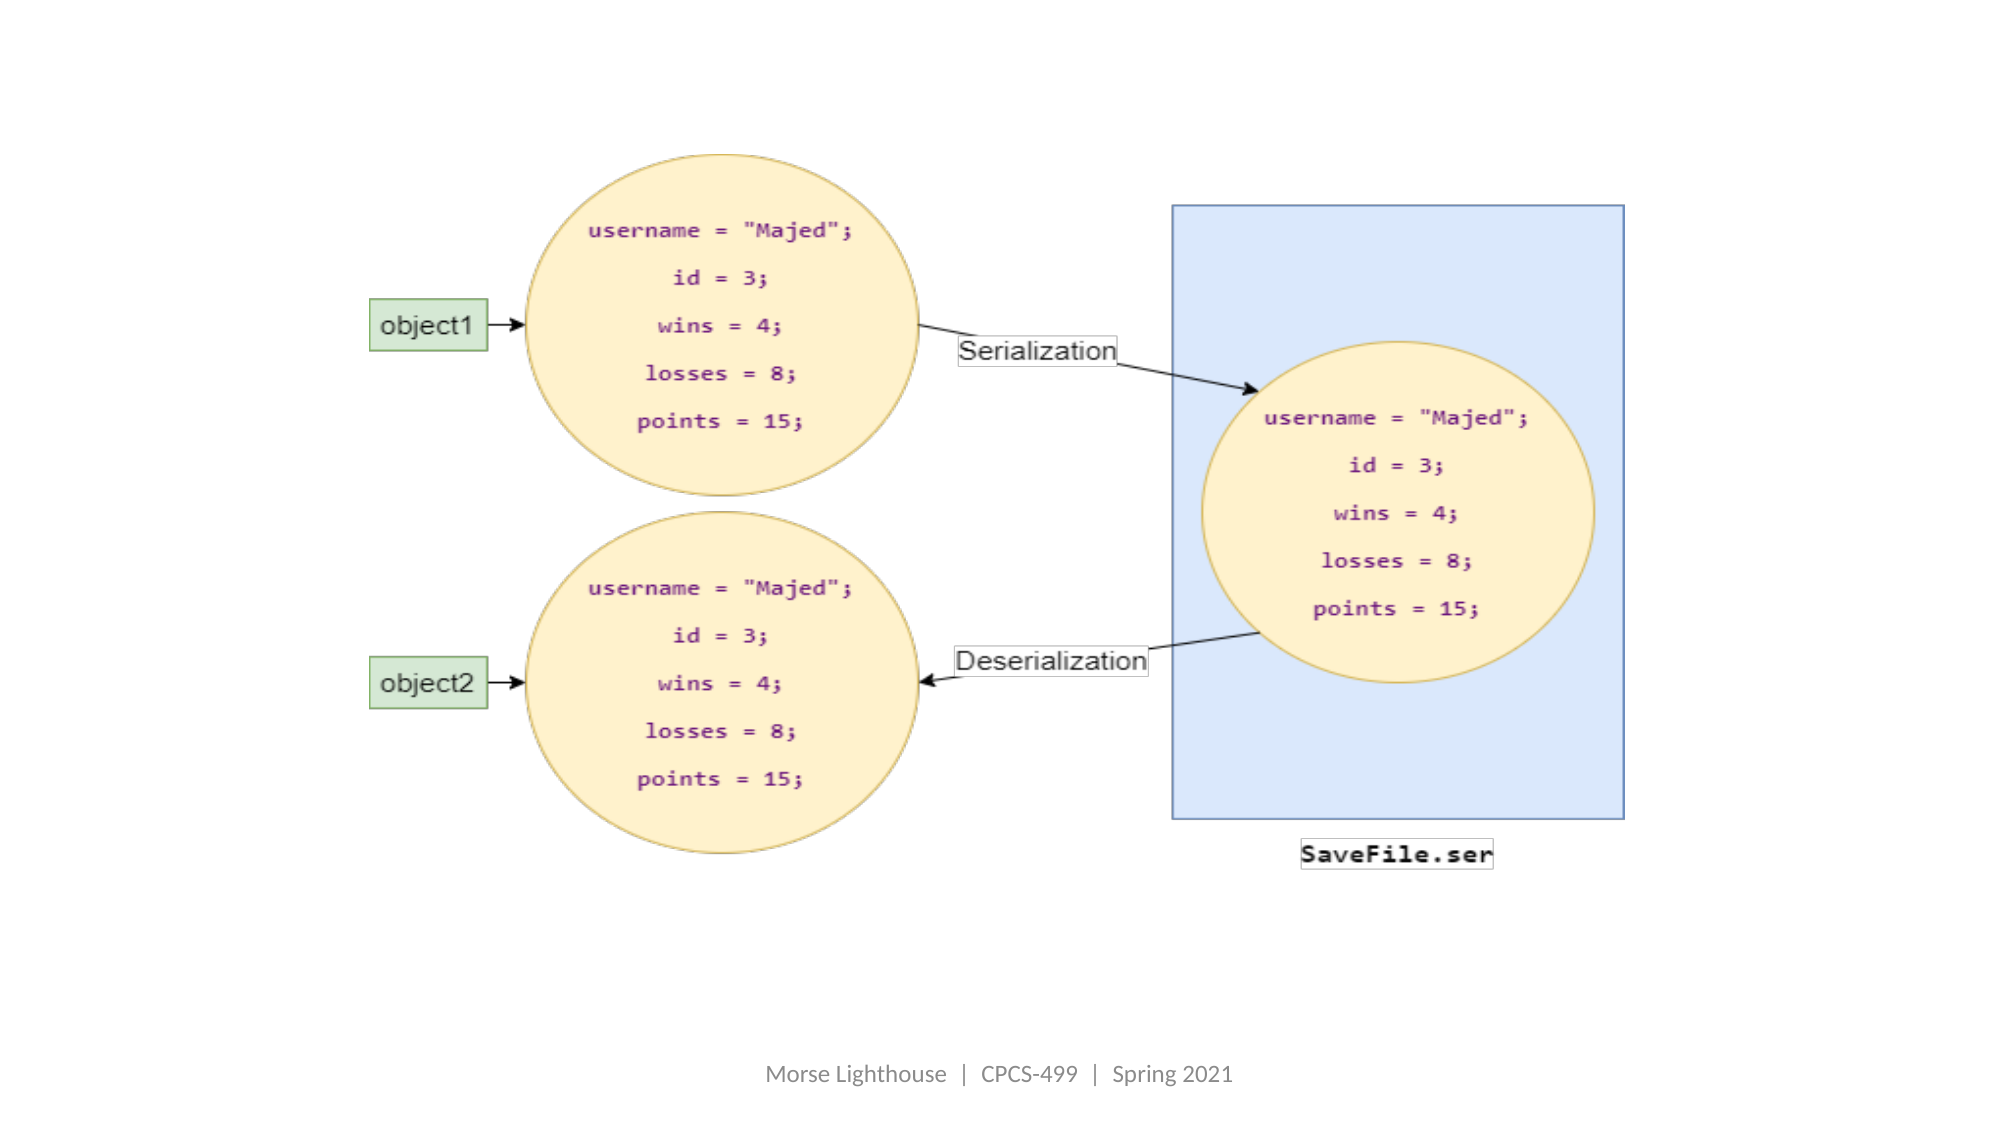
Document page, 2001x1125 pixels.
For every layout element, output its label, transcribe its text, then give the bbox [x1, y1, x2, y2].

footer Morse Lighthouse | CPCS-499 | Spring 2021 [662, 1042, 1338, 1103]
picture [369, 154, 1625, 895]
